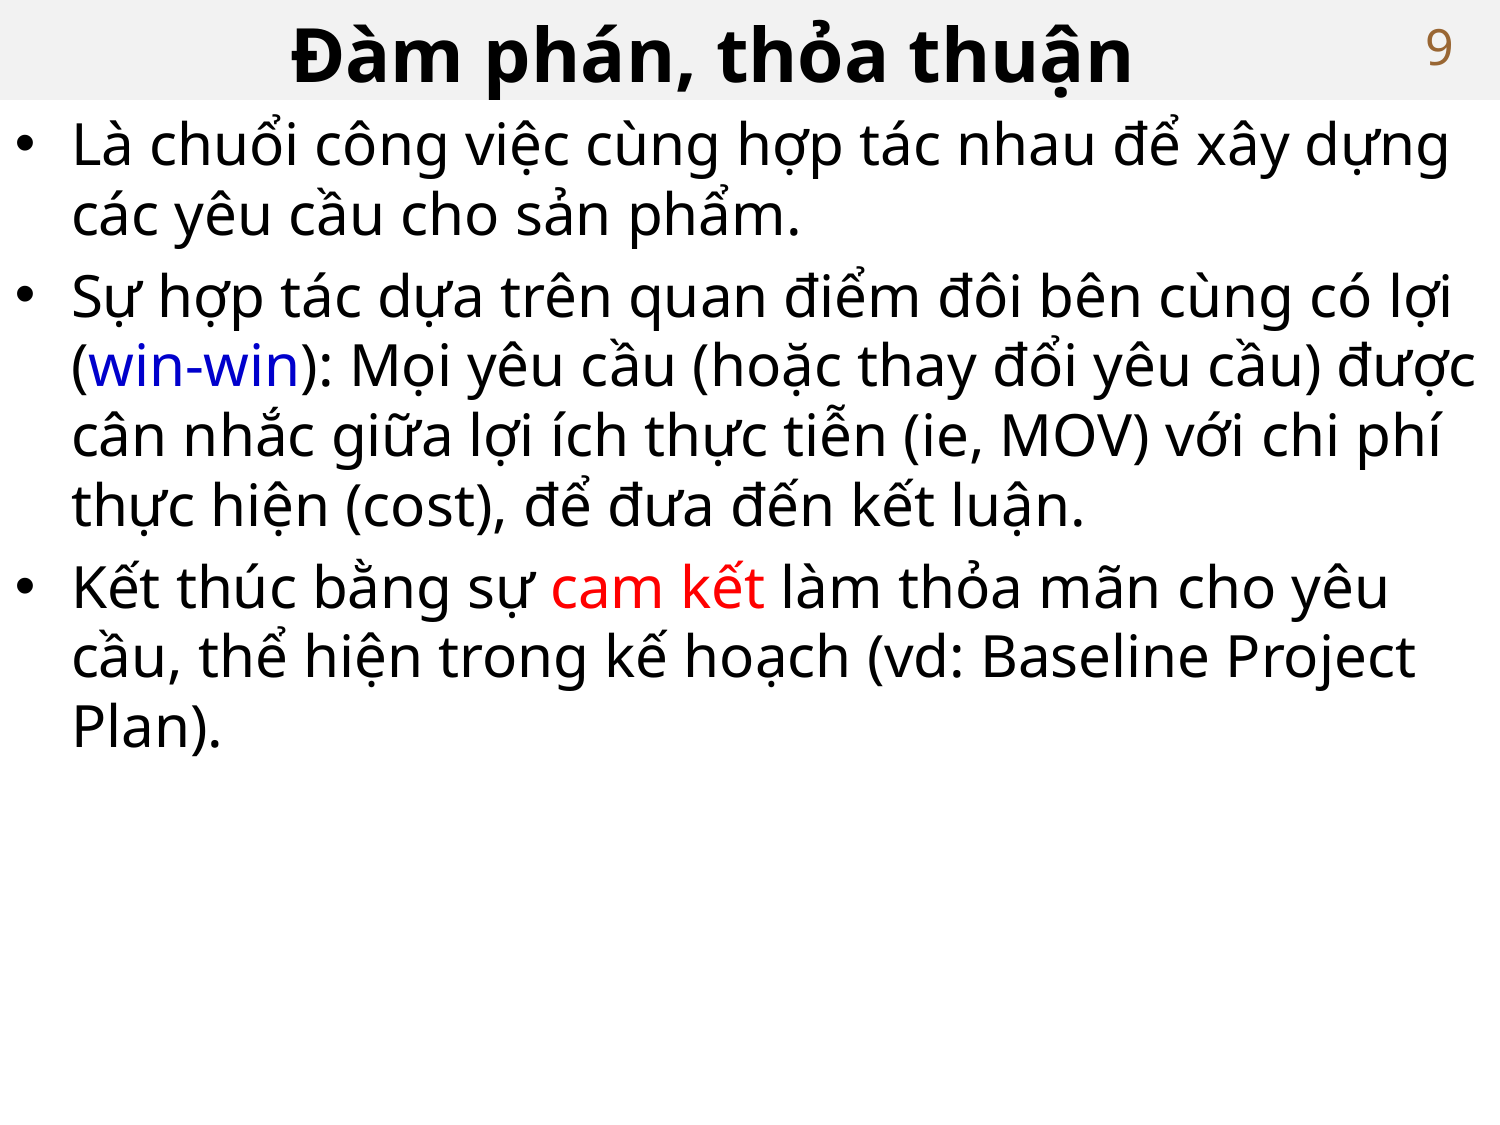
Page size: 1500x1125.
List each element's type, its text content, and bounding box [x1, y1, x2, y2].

slide_number 9 [1425, 0, 1500, 100]
title Đàm phán, thỏa thuận [0, 0, 1425, 99]
list Là chuổi công việc cùng hợp tác nhau để xây dựng các yêu cầu cho sản phẩm. Sự hợp tác dựa trên quan điểm đôi bên cùng có lợi (win-win): Mọi yêu cầu (hoặc thay đổi yêu cầu) được cân nhắc giữa lợi ích thực tiễn (ie, MOV) với chi phí thực hiện (cost), để đưa đến kết luận. Kết thúc bằng sự cam kết làm thỏa mãn cho yêu cầu, thể hiện trong kế hoạch (vd: Baseline Project Plan). [0, 99, 1500, 1125]
